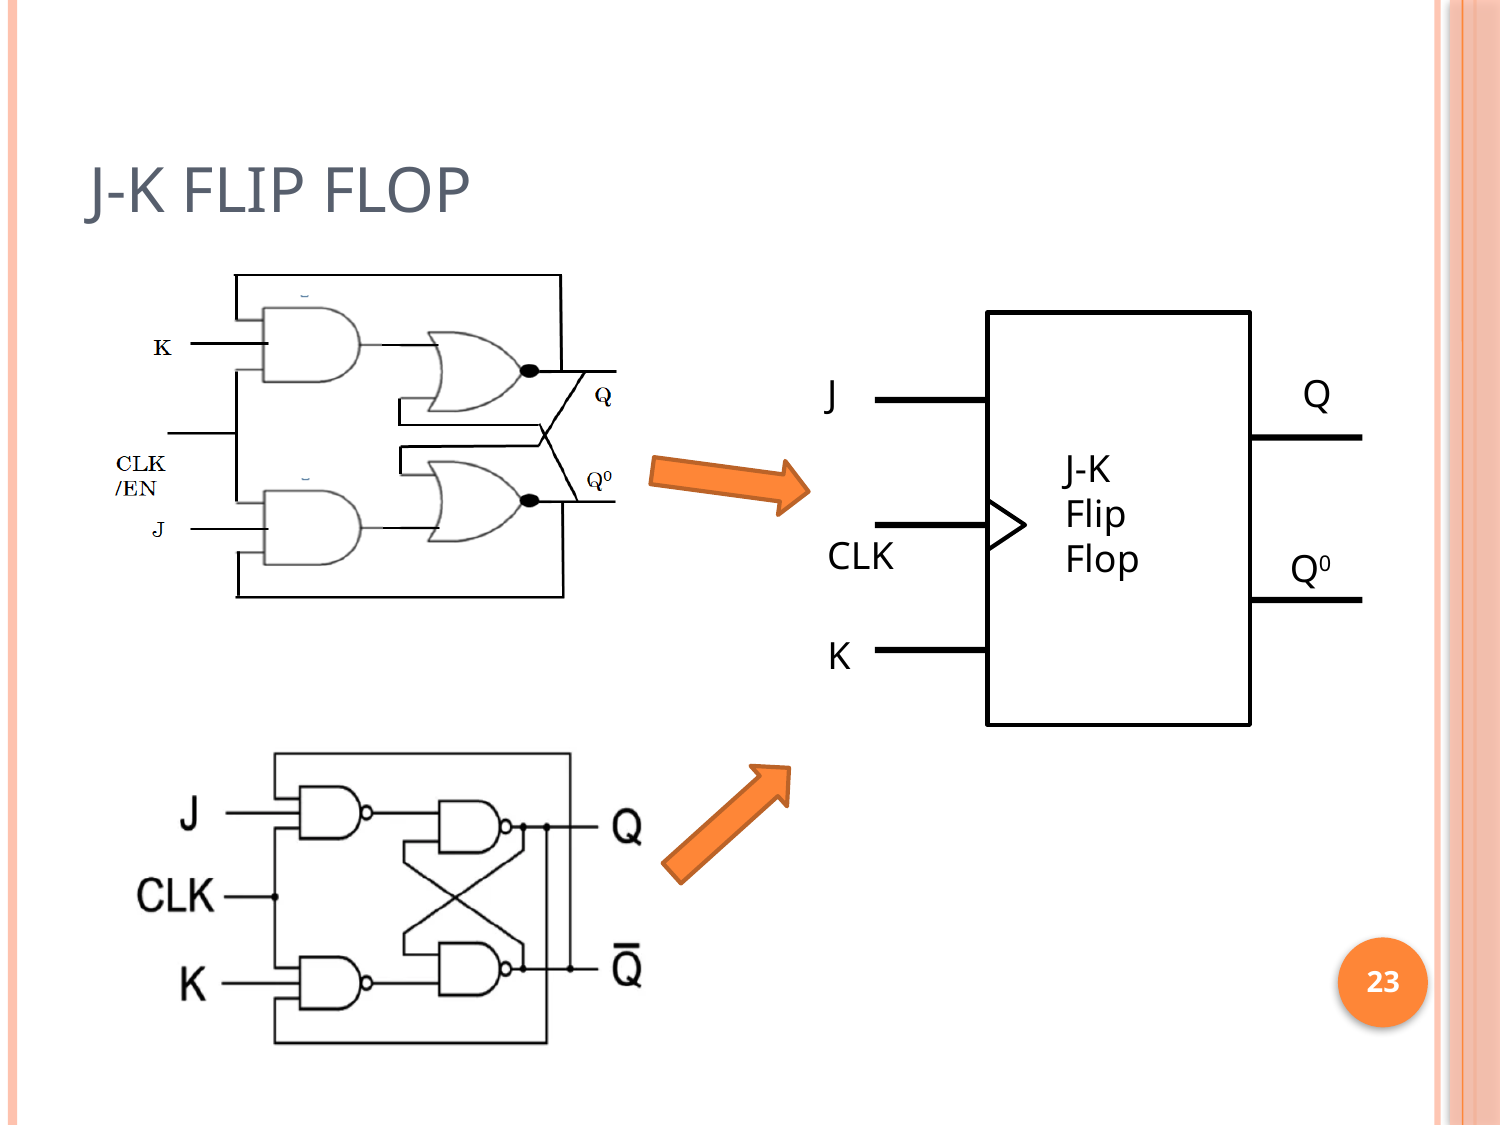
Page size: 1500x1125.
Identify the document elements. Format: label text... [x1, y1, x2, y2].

text_box [987, 500, 1026, 550]
text_box K [812, 624, 863, 685]
text_box CLK [812, 524, 969, 585]
text_box J-K Flip Flop [1049, 437, 1188, 588]
picture [109, 724, 649, 1063]
picture [87, 271, 638, 604]
text_box Q [1287, 362, 1338, 423]
text_box [987, 312, 1250, 725]
text_box Q0 [1274, 537, 1350, 598]
text_box [662, 765, 790, 884]
title J-K Flip Flop [75, 45, 1300, 233]
text_box J [812, 362, 875, 423]
slide_number 23 [1333, 940, 1434, 1026]
text_box [650, 457, 809, 515]
